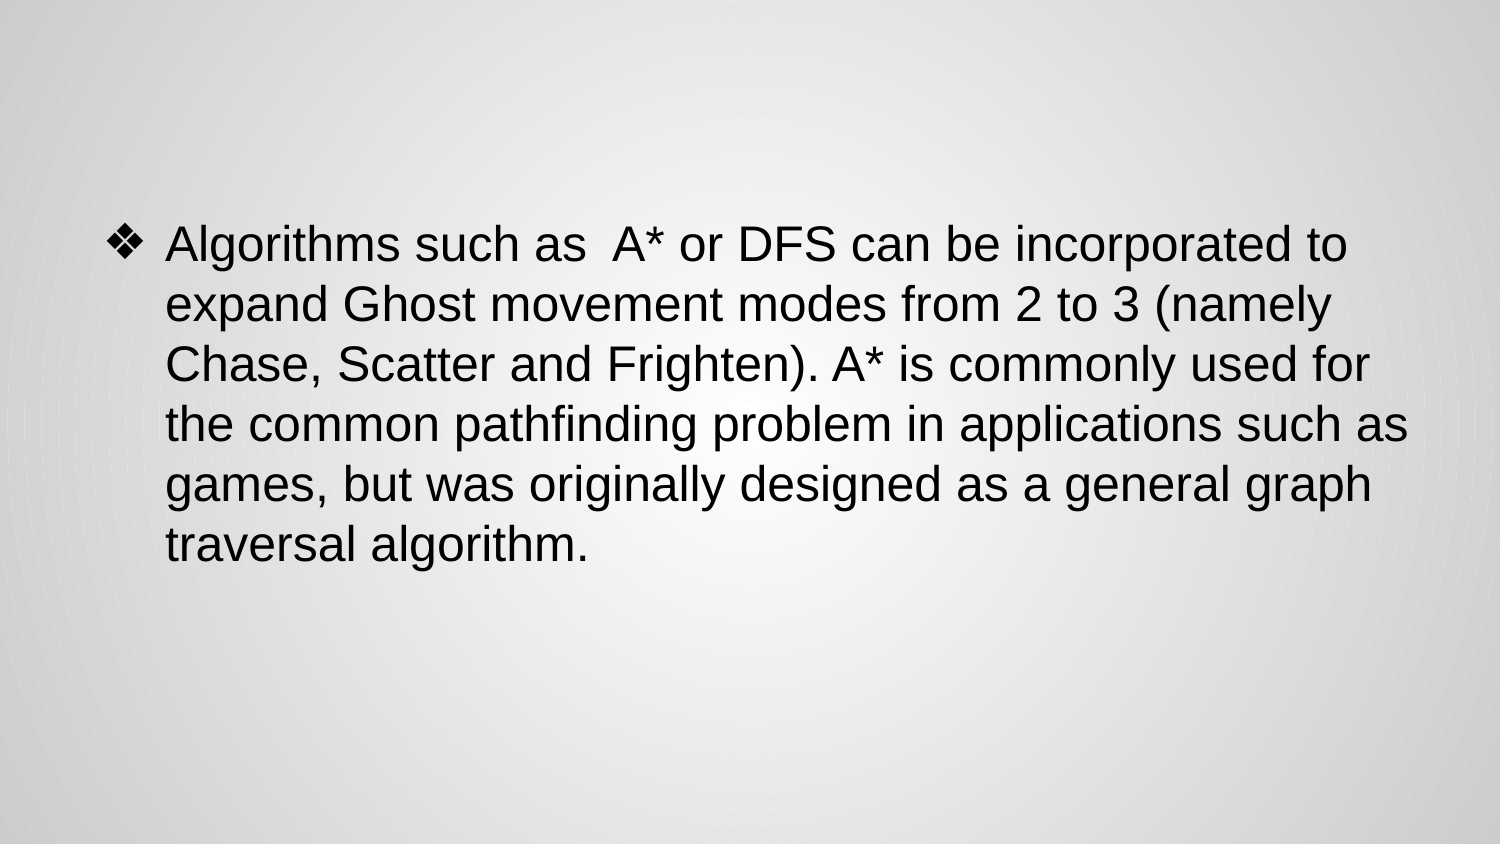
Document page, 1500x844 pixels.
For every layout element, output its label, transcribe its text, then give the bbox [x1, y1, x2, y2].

list Algorithms such as A* or DFS can be incorporated to expand Ghost movement modes from 2 to 3 (namely Chase, Scatter and Frighten). A* is commonly used for the common pathfinding problem in applications such as games, but was originally designed as a general graph traversal algorithm. [75, 196, 1425, 808]
